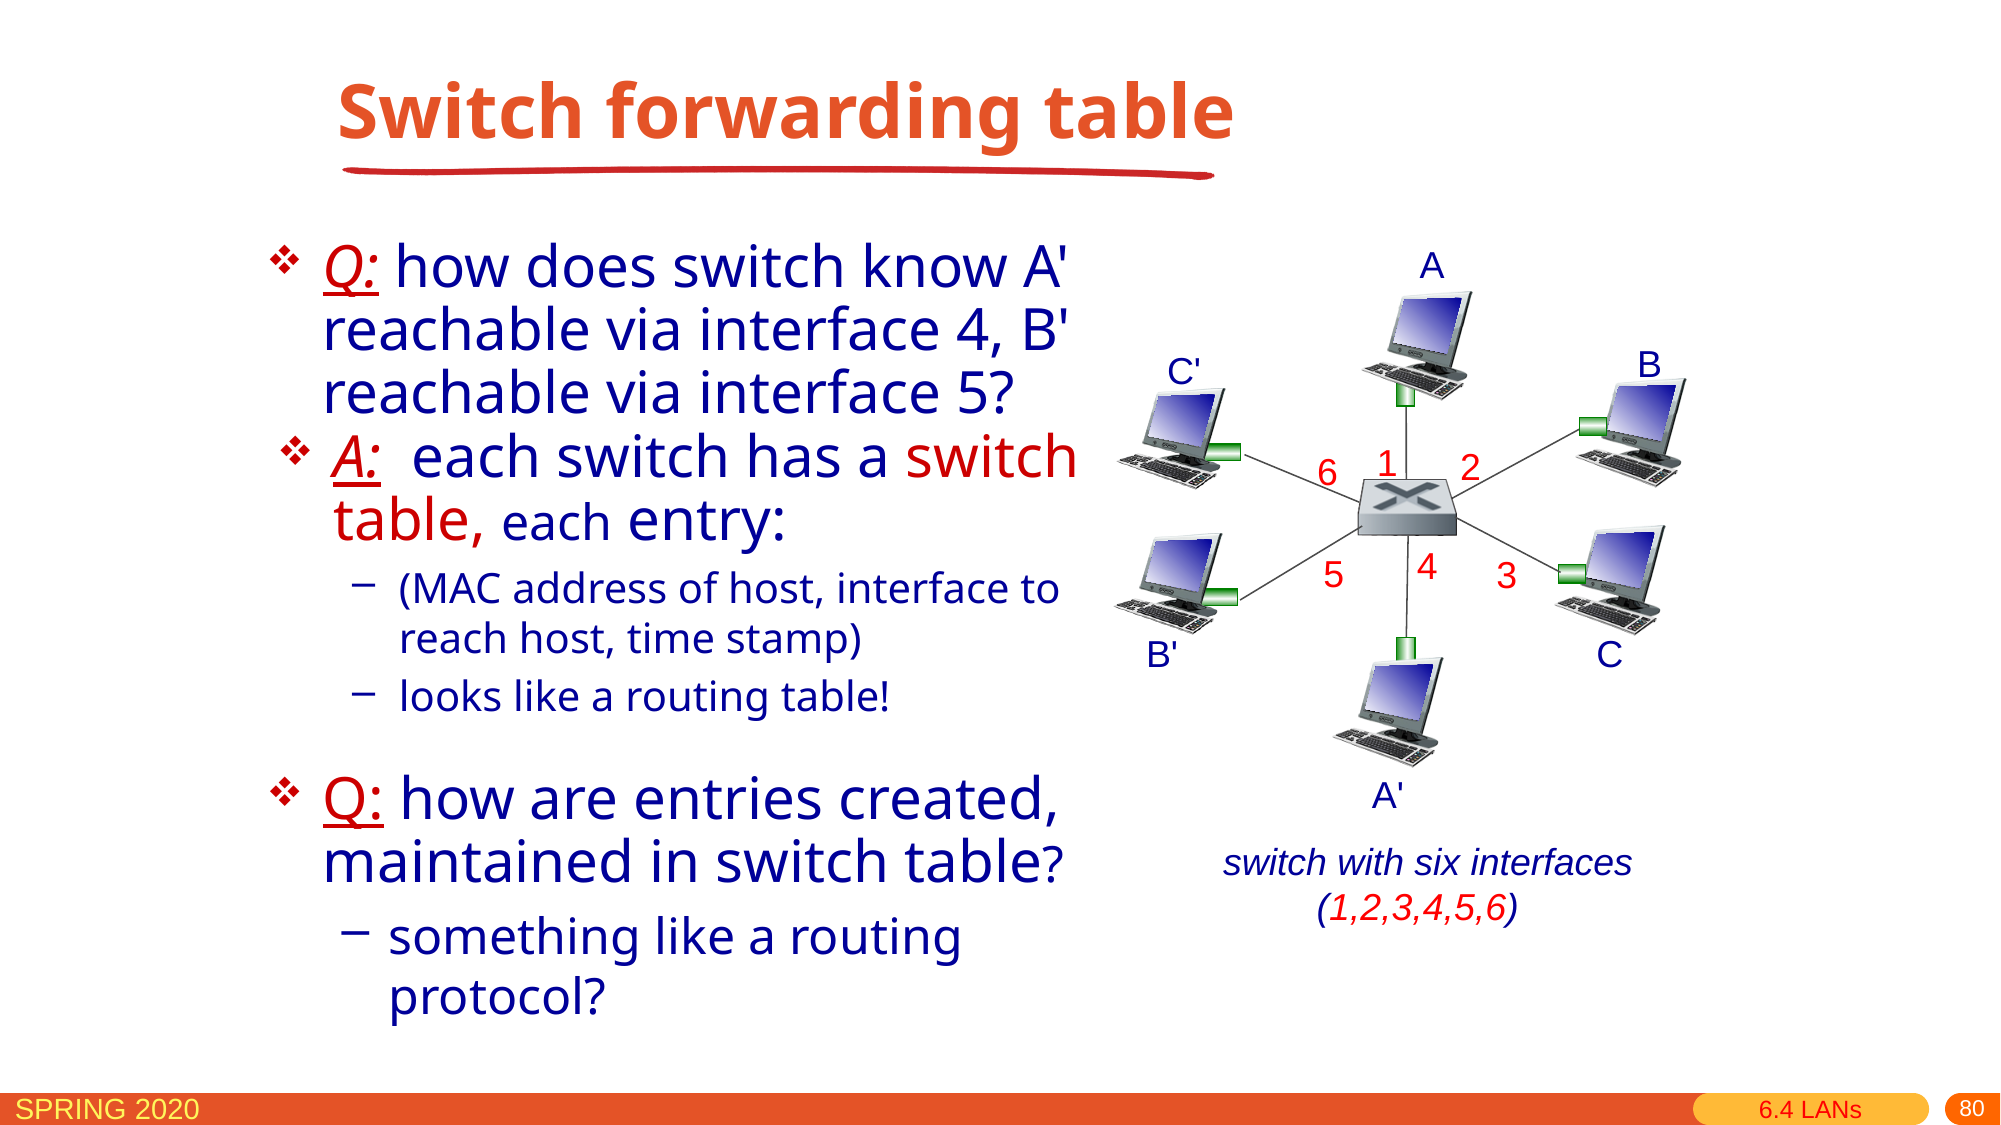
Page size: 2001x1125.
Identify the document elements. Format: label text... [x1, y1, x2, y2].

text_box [1087, 233, 1689, 937]
text_box A: each switch has a switch table, each entry: (MAC address of host, interface to reach host, time stamp) looks like a routing table! [262, 420, 1082, 761]
text_box Q: how are entries created, maintained in switch table? something like a routing protocol? [251, 761, 1194, 1059]
text_box 6.4 LANs [1744, 1086, 1910, 1125]
title Switch forwarding table [322, 14, 1598, 203]
list Q: how does switch know A' reachable via interface 4, B' reachable via interface 5? [251, 229, 1135, 444]
picture [337, 162, 1225, 184]
